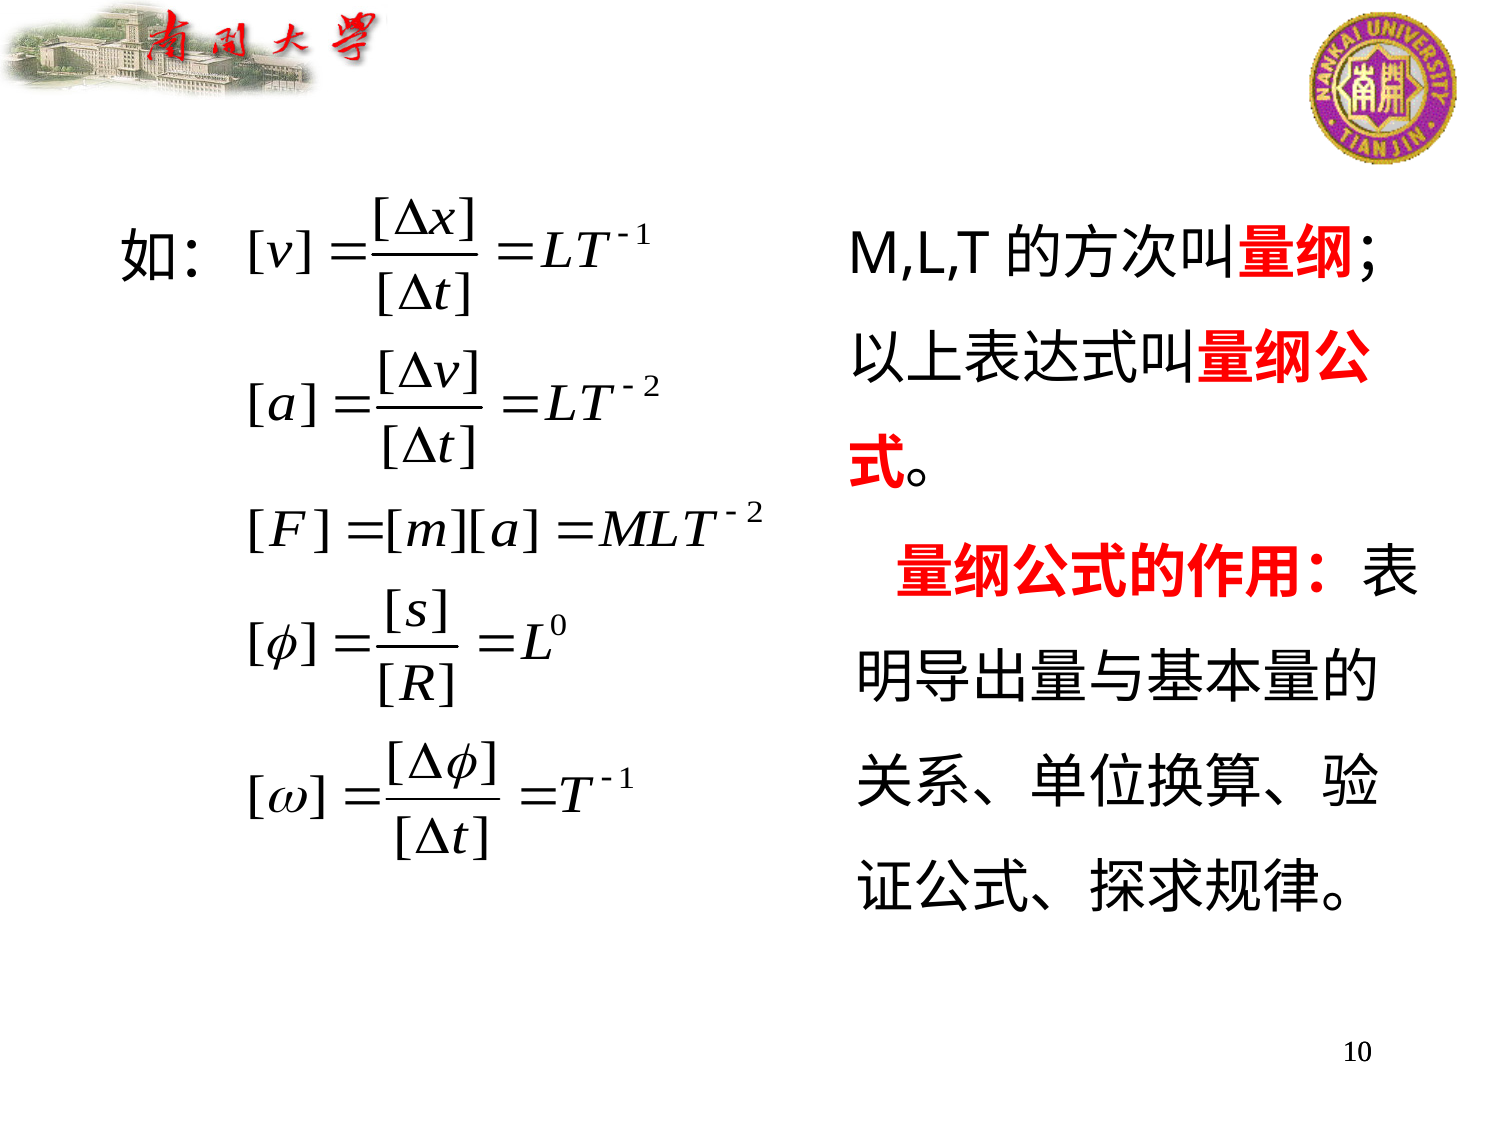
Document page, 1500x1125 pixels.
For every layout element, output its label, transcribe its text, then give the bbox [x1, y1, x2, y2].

picture [1262, 0, 1500, 178]
text_box M,L,T的方次叫量纲；以上表达式叫量纲公式。 [832, 172, 1428, 503]
text_box 10 [1074, 1024, 1388, 1100]
text_box 量纲公式的作用：表明导出量与基本量的关系、单位换算、验证公式、探求规律。 [840, 491, 1436, 927]
picture [0, 0, 388, 100]
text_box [241, 184, 782, 874]
text_box 如： [29, 211, 236, 354]
